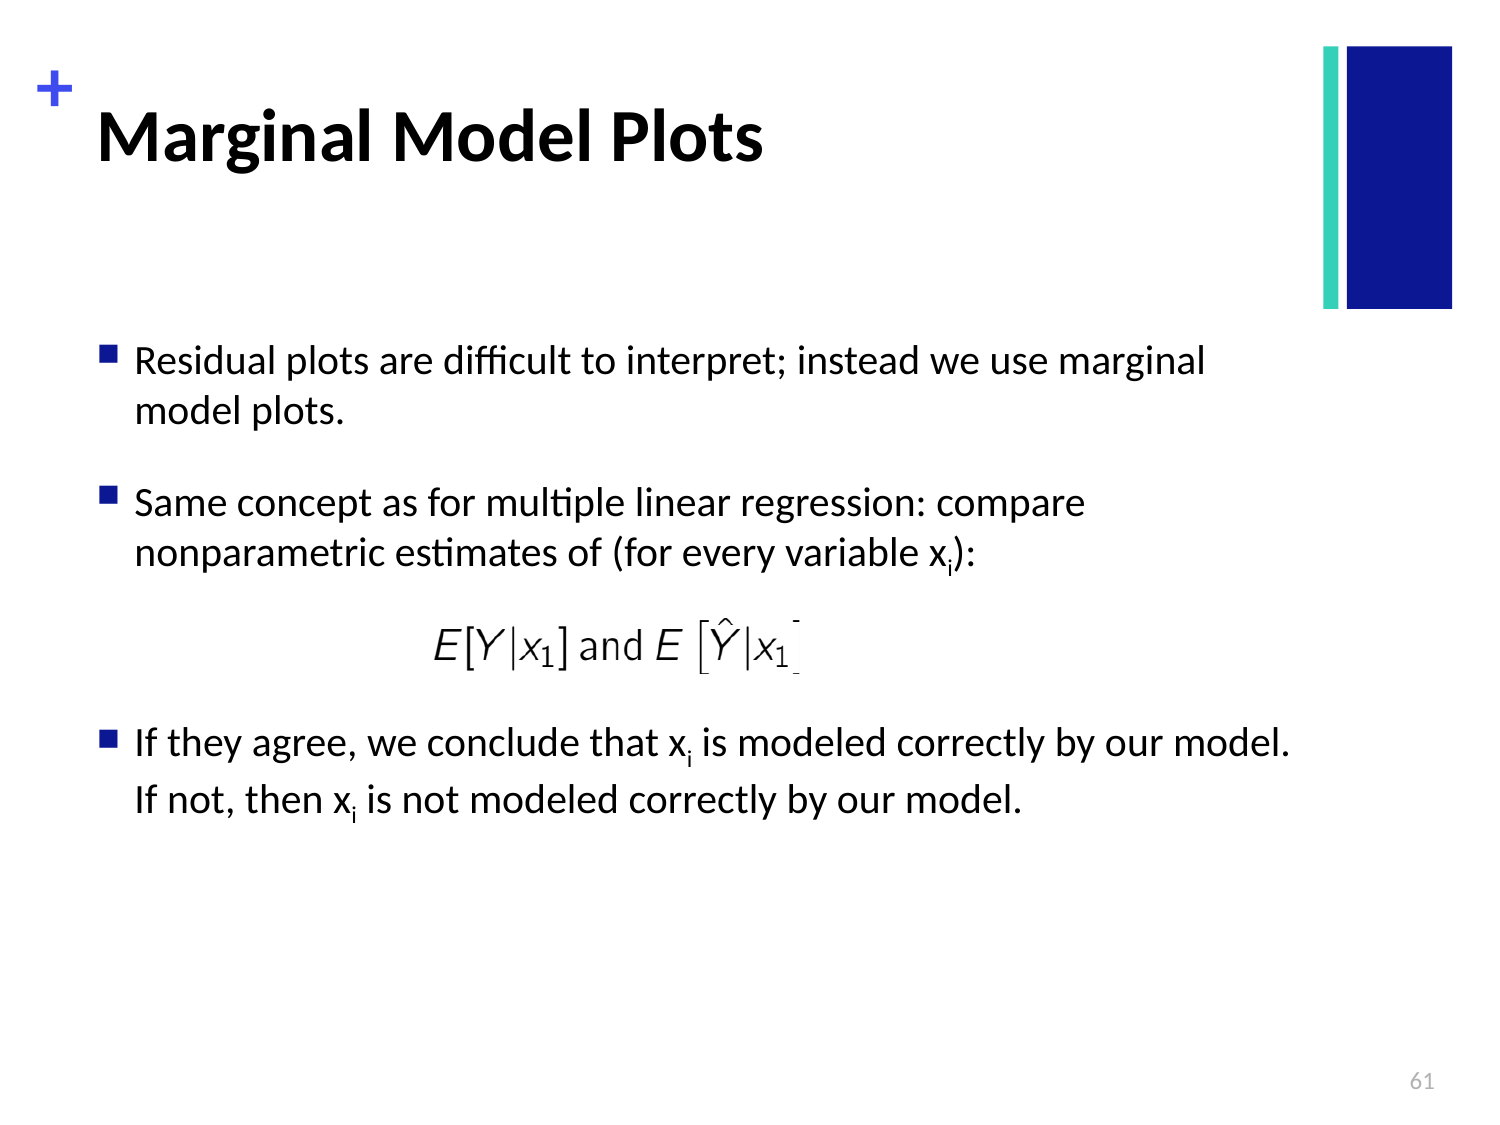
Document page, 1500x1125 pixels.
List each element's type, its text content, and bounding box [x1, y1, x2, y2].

title Marginal Model Plots [81, 79, 1322, 263]
picture [432, 617, 800, 674]
slide_number 61 [1100, 1050, 1450, 1110]
list Residual plots are difficult to interpret; instead we use marginal model plots. Same concept as for multiple linear regression: compare nonparametric estimates of (for every variable xi): If they agree, we conclude that xi is modeled correctly by our model. If not, then xi is not modeled correctly by our model. [81, 324, 1322, 896]
